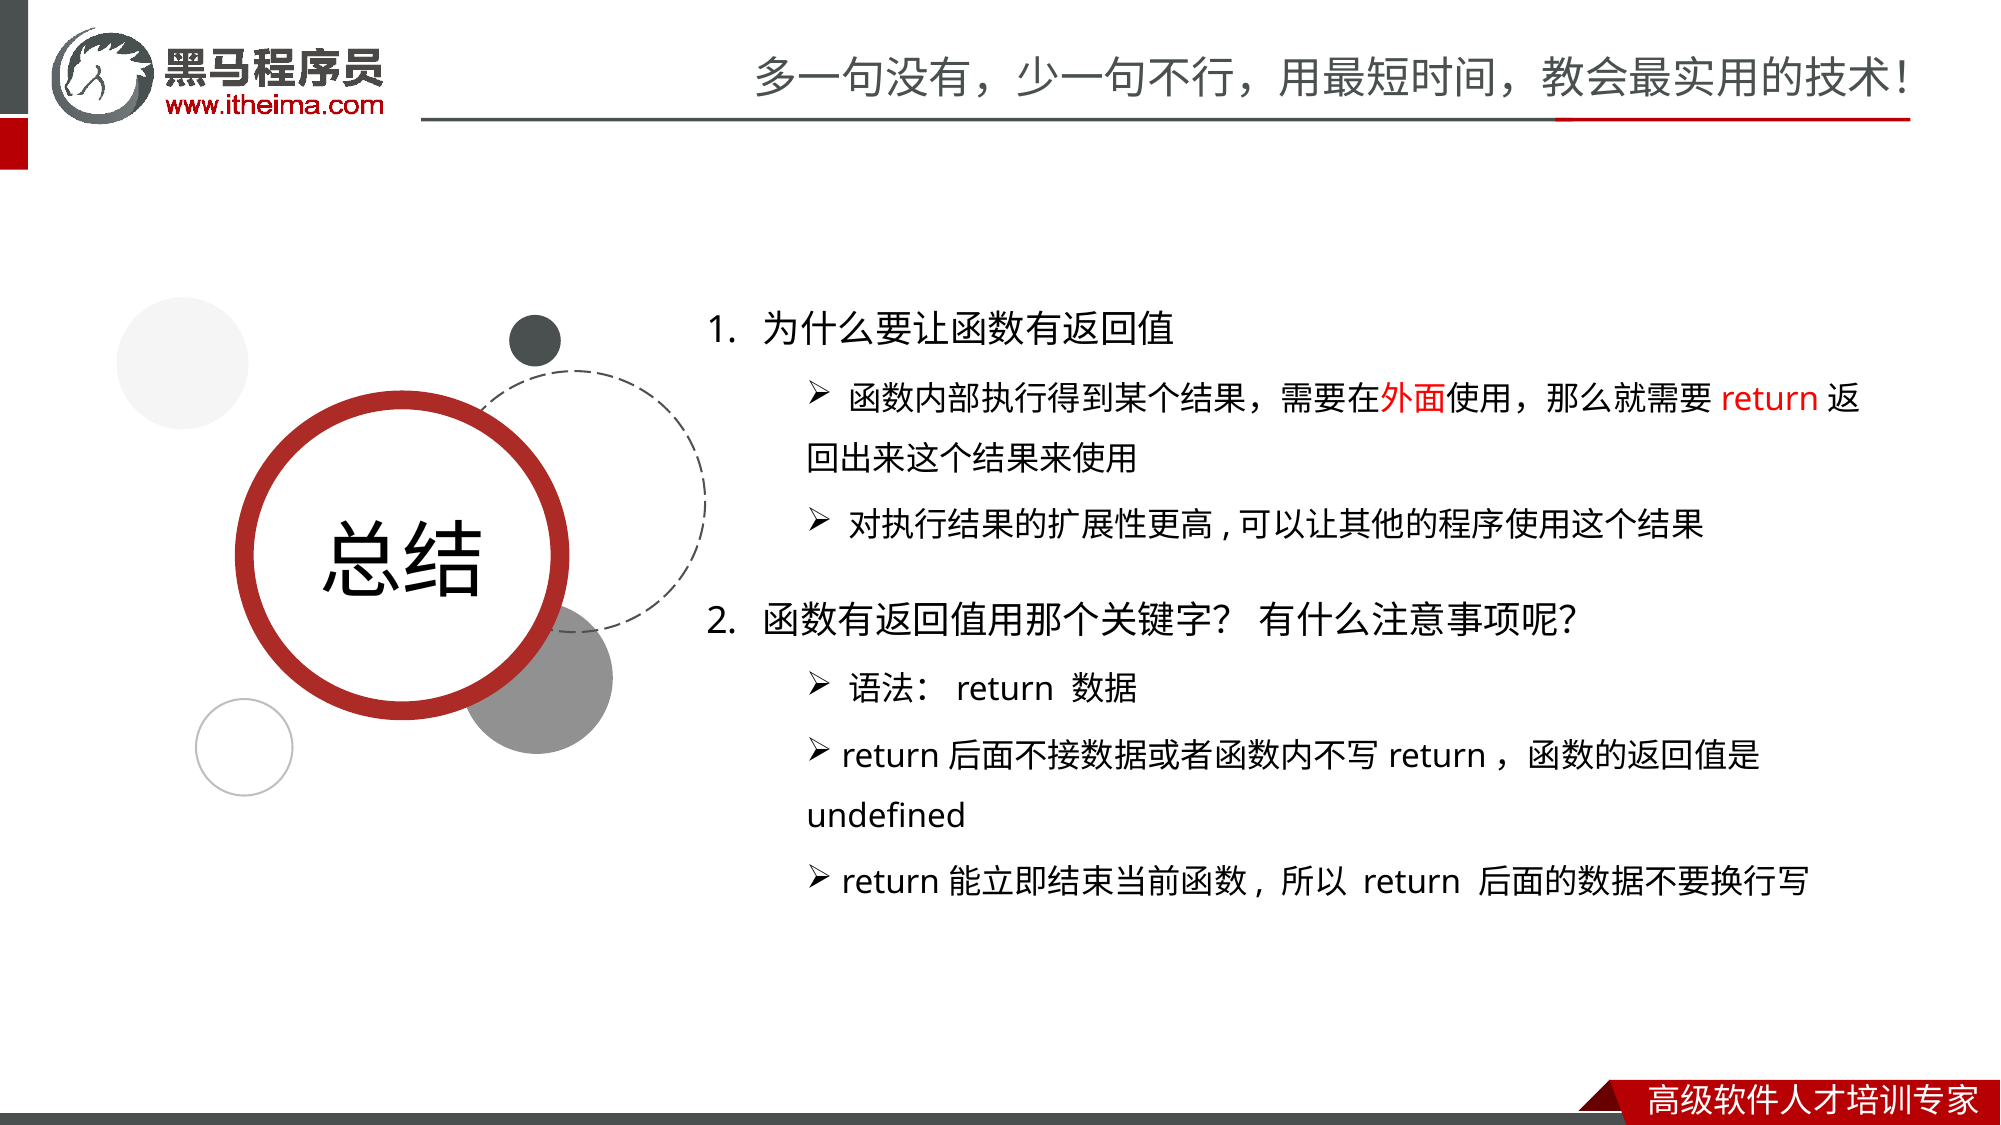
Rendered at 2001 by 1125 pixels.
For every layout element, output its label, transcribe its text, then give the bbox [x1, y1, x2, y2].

list 为什么要让函数有返回值 函数内部执行得到某个结果，需要在外面使用，那么就需要return返回出来这个结果来使用 对执行结果的扩展性更高,可以让其他的程序使用这个结果 函数有返回值用那个关键字？ 有什么注意事项呢？ 语法：return 数据 return后面不接数据或者函数内不写return，函数的返回值是undefined return能立即结束当前函数, 所以 return 后面的数据不要换行写 [691, 228, 1909, 1002]
picture [50, 26, 384, 125]
